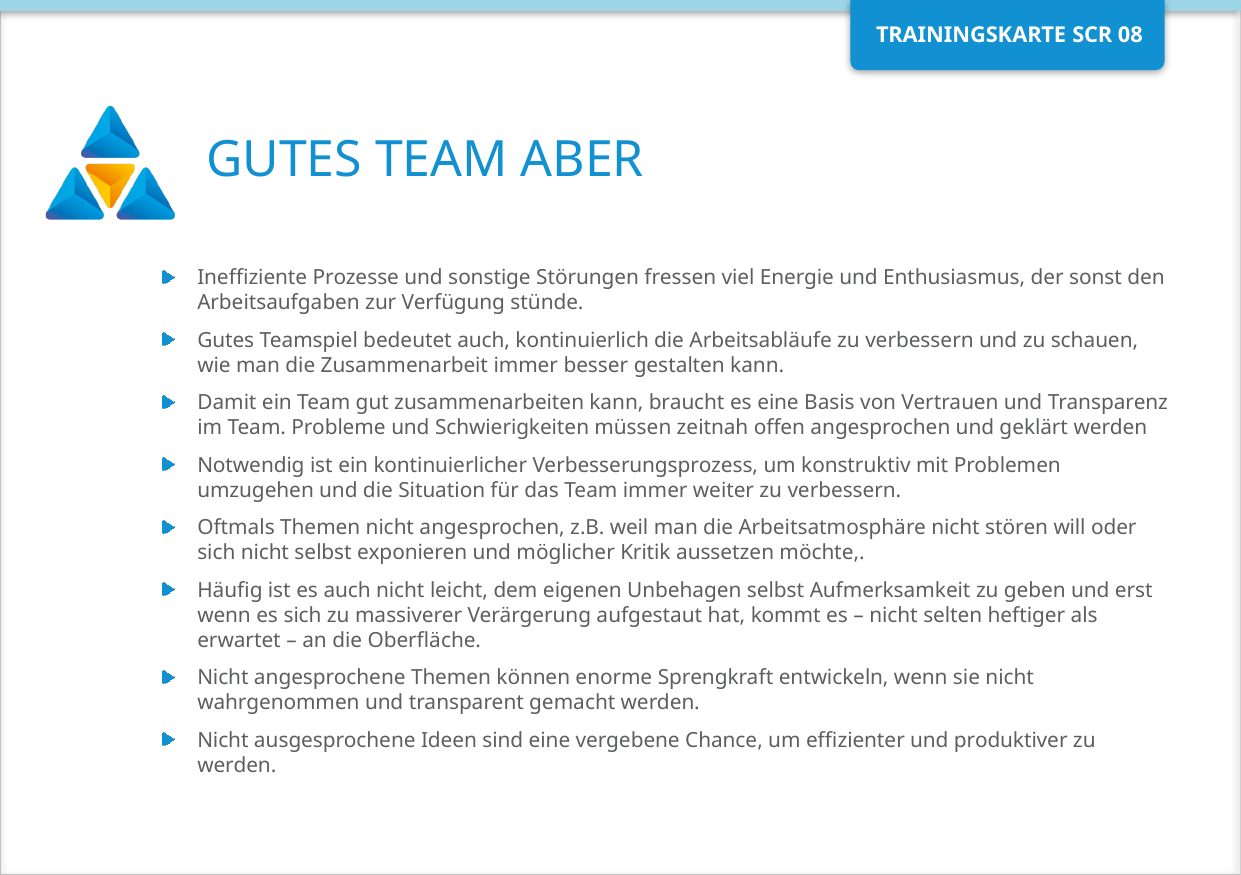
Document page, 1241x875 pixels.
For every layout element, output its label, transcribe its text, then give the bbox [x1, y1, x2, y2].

picture [154, 724, 181, 753]
picture [154, 574, 181, 603]
picture [154, 662, 181, 691]
list Ineffiziente Prozesse und sonstige Störungen fressen viel Energie und Enthusiasmus, der sonst den Arbeitsaufgaben zur Verfügung stünde. Gutes Teamspiel bedeutet auch, kontinuierlich die Arbeitsabläufe zu verbessern und zu schauen, wie man die Zusammenarbeit immer besser gestalten kann. Damit ein Team gut zusammenarbeiten kann, braucht es eine Basis von Vertrauen und Transparenz im Team. Probleme und Schwierigkeiten müssen zeitnah offen angesprochen und geklärt werden Notwendig ist ein kontinuierlicher Verbesserungsprozess, um konstruktiv mit Problemen umzugehen und die Situation für das Team immer weiter zu verbessern. Oftmals Themen nicht angesprochen, z.B. weil man die Arbeitsatmosphäre nicht stören will oder sich nicht selbst exponieren und möglicher Kritik aussetzen möchte,. Häufig ist es auch nicht leicht, dem eigenen Unbehagen selbst Aufmerksamkeit zu geben und erst wenn es sich zu massiverer Verärgerung aufgestaut hat, kommt es – nicht selten heftiger als erwartet – an die Oberfläche. Nicht angesprochene Themen können enorme Sprengkraft entwickeln, wenn sie nicht wahrgenommen und transparent gemacht werden. Nicht ausgesprochene Ideen sind eine vergebene Chance, um effizienter und produktiver zu werden. [140, 257, 1183, 772]
picture [154, 512, 181, 541]
picture [35, 96, 182, 230]
picture [154, 387, 181, 416]
title GUTES TEAM ABER [191, 118, 948, 195]
picture [154, 449, 181, 478]
picture [154, 324, 181, 353]
picture [154, 262, 181, 291]
